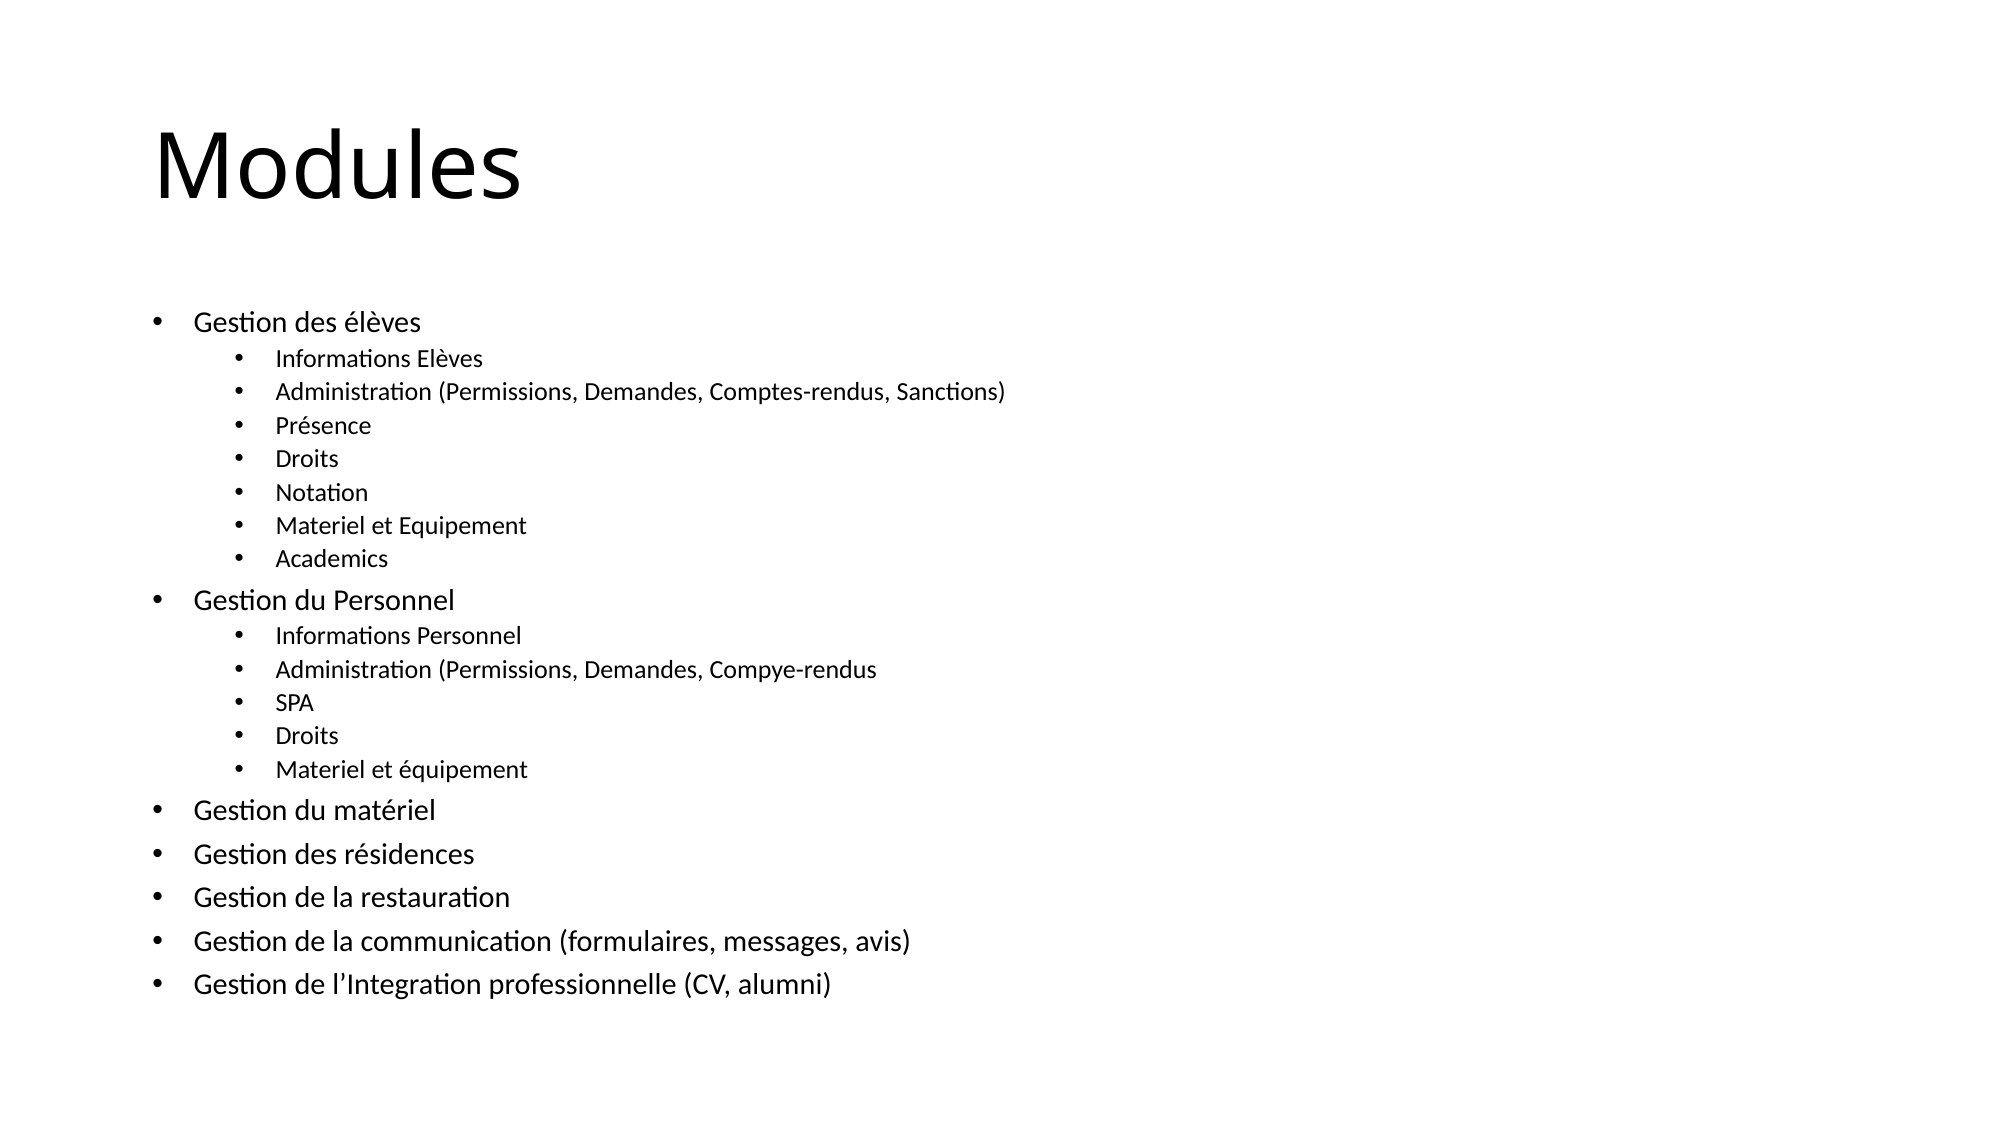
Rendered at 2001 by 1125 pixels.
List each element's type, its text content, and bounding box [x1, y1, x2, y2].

list Gestion des élèves Informations Elèves Administration (Permissions, Demandes, Comptes-rendus, Sanctions) Présence Droits Notation Materiel et Equipement Academics Gestion du Personnel Informations Personnel Administration (Permissions, Demandes, Compye-rendus SPA Droits Materiel et équipement Gestion du matériel Gestion des résidences Gestion de la restauration Gestion de la communication (formulaires, messages, avis) Gestion de l’Integration professionnelle (CV, alumni) [137, 299, 1863, 1014]
title Modules [137, 59, 1863, 278]
